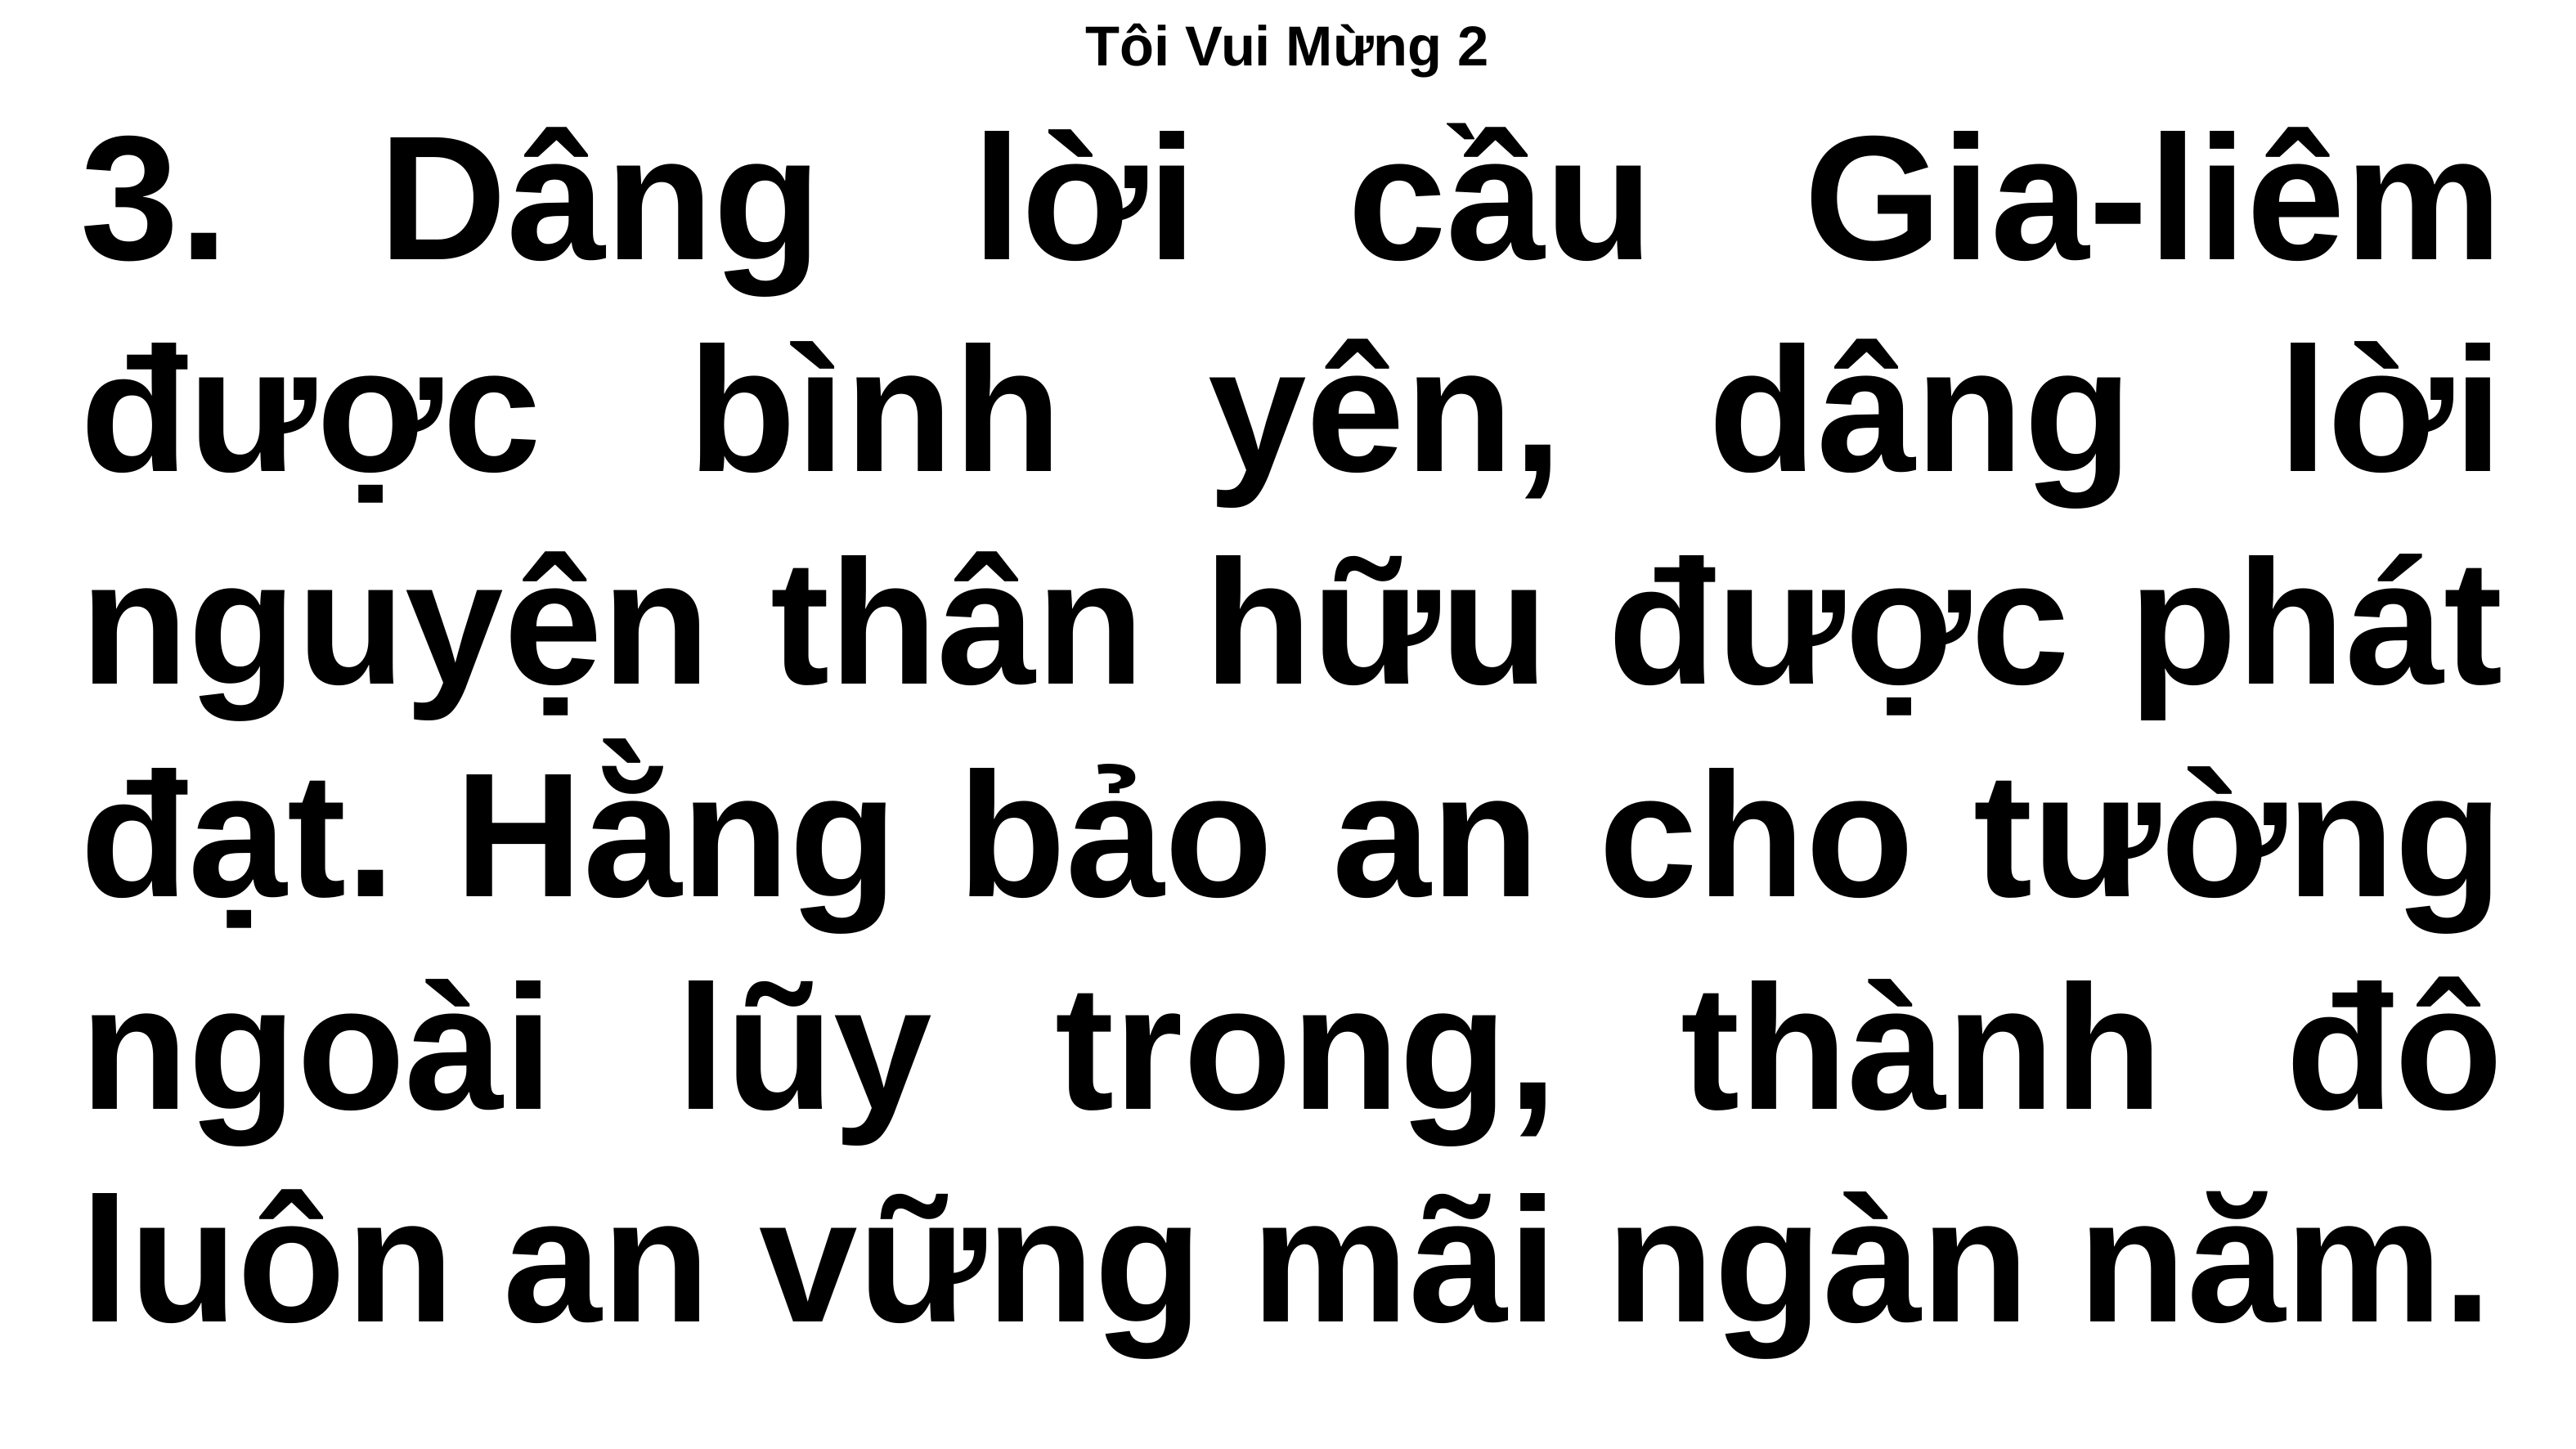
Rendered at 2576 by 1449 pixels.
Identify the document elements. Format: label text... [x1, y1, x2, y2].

title Tôi Vui Mừng 2 [382, 0, 2193, 72]
list 3. Dâng lời cầu Gia-liêm được bình yên, dâng lời nguyện thân hữu được phát đạt. Hằng bảo an cho tường ngoài lũy trong, thành đô luôn an vững mãi ngàn năm. [61, 72, 2525, 1420]
